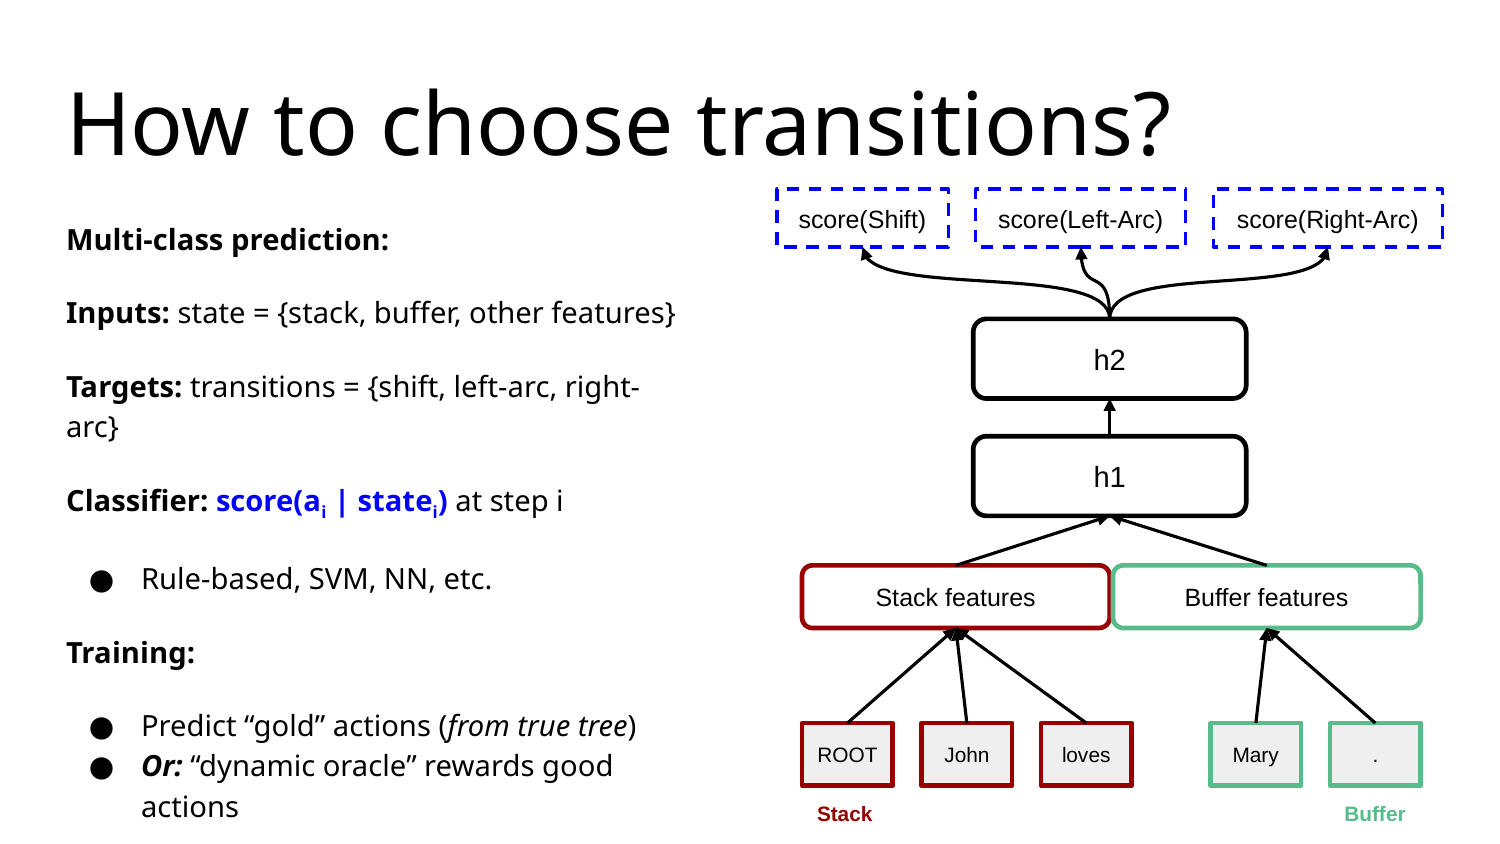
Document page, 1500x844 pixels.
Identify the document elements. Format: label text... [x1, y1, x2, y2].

text_box h2 [1026, 318, 1180, 399]
text_box score(Shift) [776, 189, 944, 247]
text_box score(Left-Arc) [1026, 189, 1177, 247]
text_box Stack [802, 785, 1013, 844]
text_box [955, 627, 1087, 724]
text_box h1 [973, 436, 1247, 514]
text_box loves [1041, 723, 1132, 786]
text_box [1059, 268, 1132, 298]
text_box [949, 159, 1023, 407]
title How to choose transitions? [51, 51, 1449, 189]
text_box . [1330, 723, 1421, 785]
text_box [955, 515, 1108, 566]
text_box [1182, 173, 1256, 393]
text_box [1109, 515, 1268, 566]
text_box Buffer features [1112, 565, 1421, 629]
text_box ROOT [802, 723, 893, 785]
text_box Buffer [1210, 785, 1421, 844]
text_box score(Right-Arc) [1259, 189, 1443, 247]
text_box Stack features [802, 565, 1110, 629]
text_box Mary [1210, 723, 1302, 785]
list Multi-class prediction: Inputs: state = {stack, buffer, other features} Targets: transitions = {shift, left-arc, right-arc} Classifier: score(ai | statei) at step i Rule-based, SVM, NN, etc. Training: Predict “gold” actions (from true tree) Or: “dynamic oracle” rewards good actions [51, 200, 708, 752]
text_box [1266, 627, 1376, 724]
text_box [847, 627, 952, 724]
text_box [1255, 627, 1265, 724]
text_box John [921, 732, 1013, 785]
